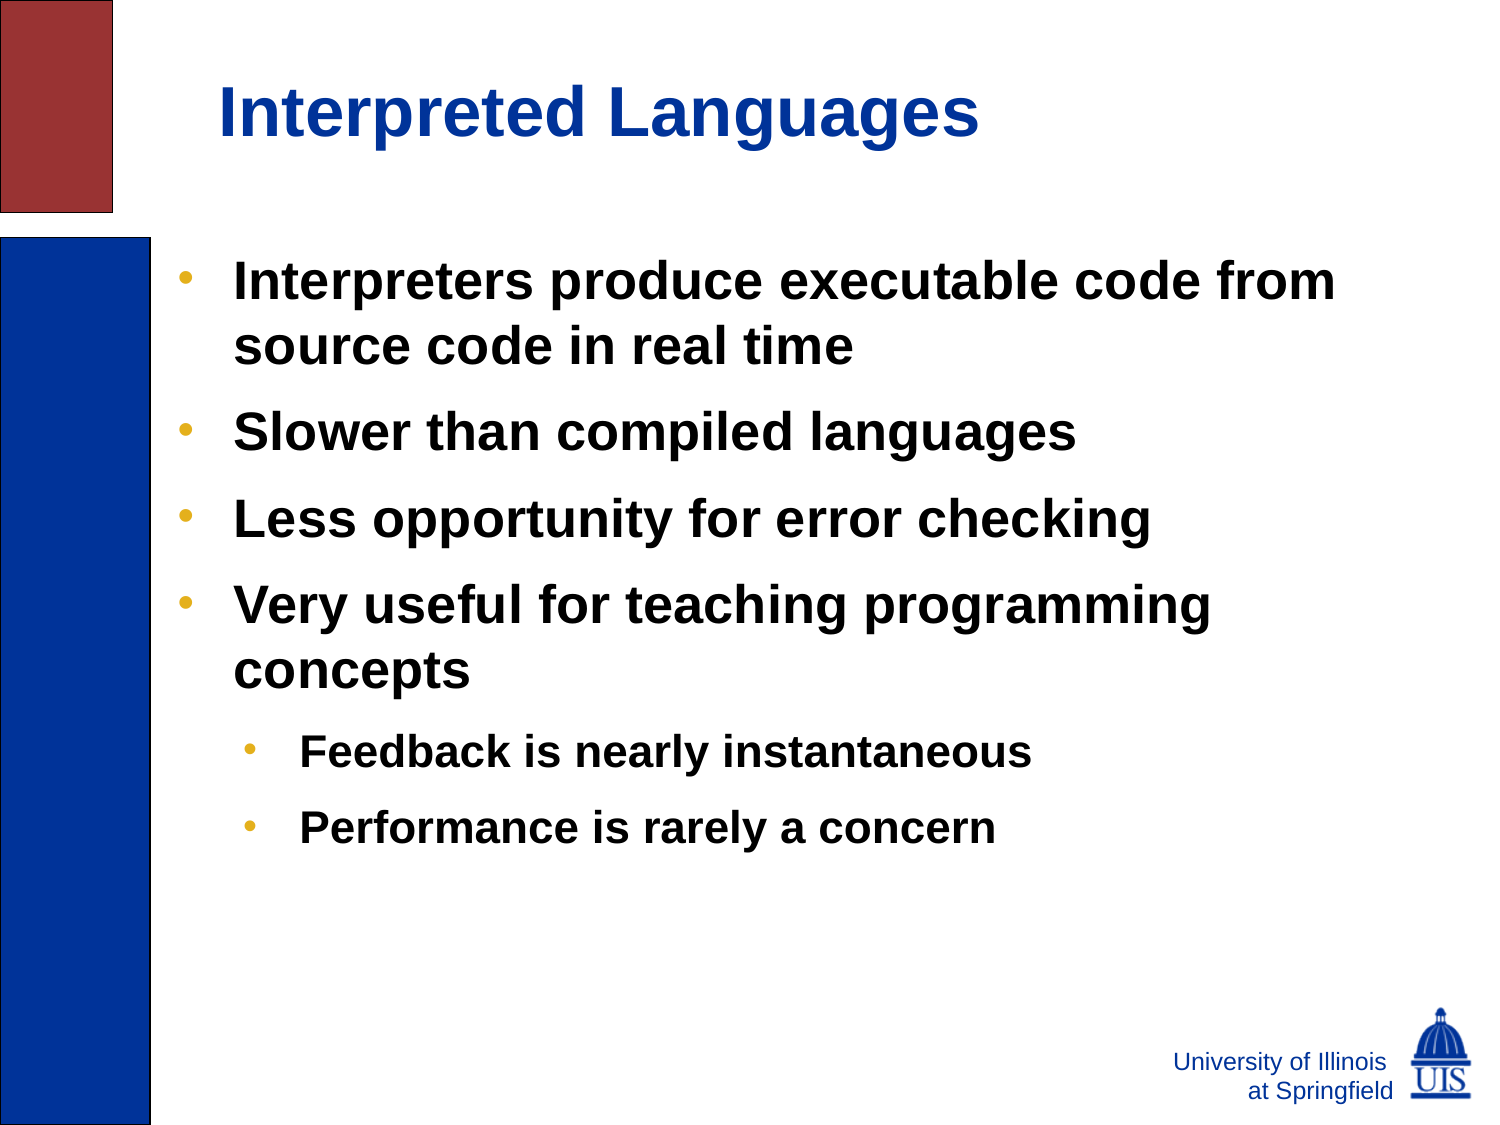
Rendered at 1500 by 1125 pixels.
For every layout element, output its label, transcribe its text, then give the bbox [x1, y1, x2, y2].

list Interpreters produce executable code from source code in real time Slower than compiled languages Less opportunity for error checking Very useful for teaching programming concepts Feedback is nearly instantaneous Performance is rarely a concern [162, 237, 1363, 891]
picture [1409, 1007, 1473, 1102]
title Interpreted Languages [112, 6, 1088, 210]
